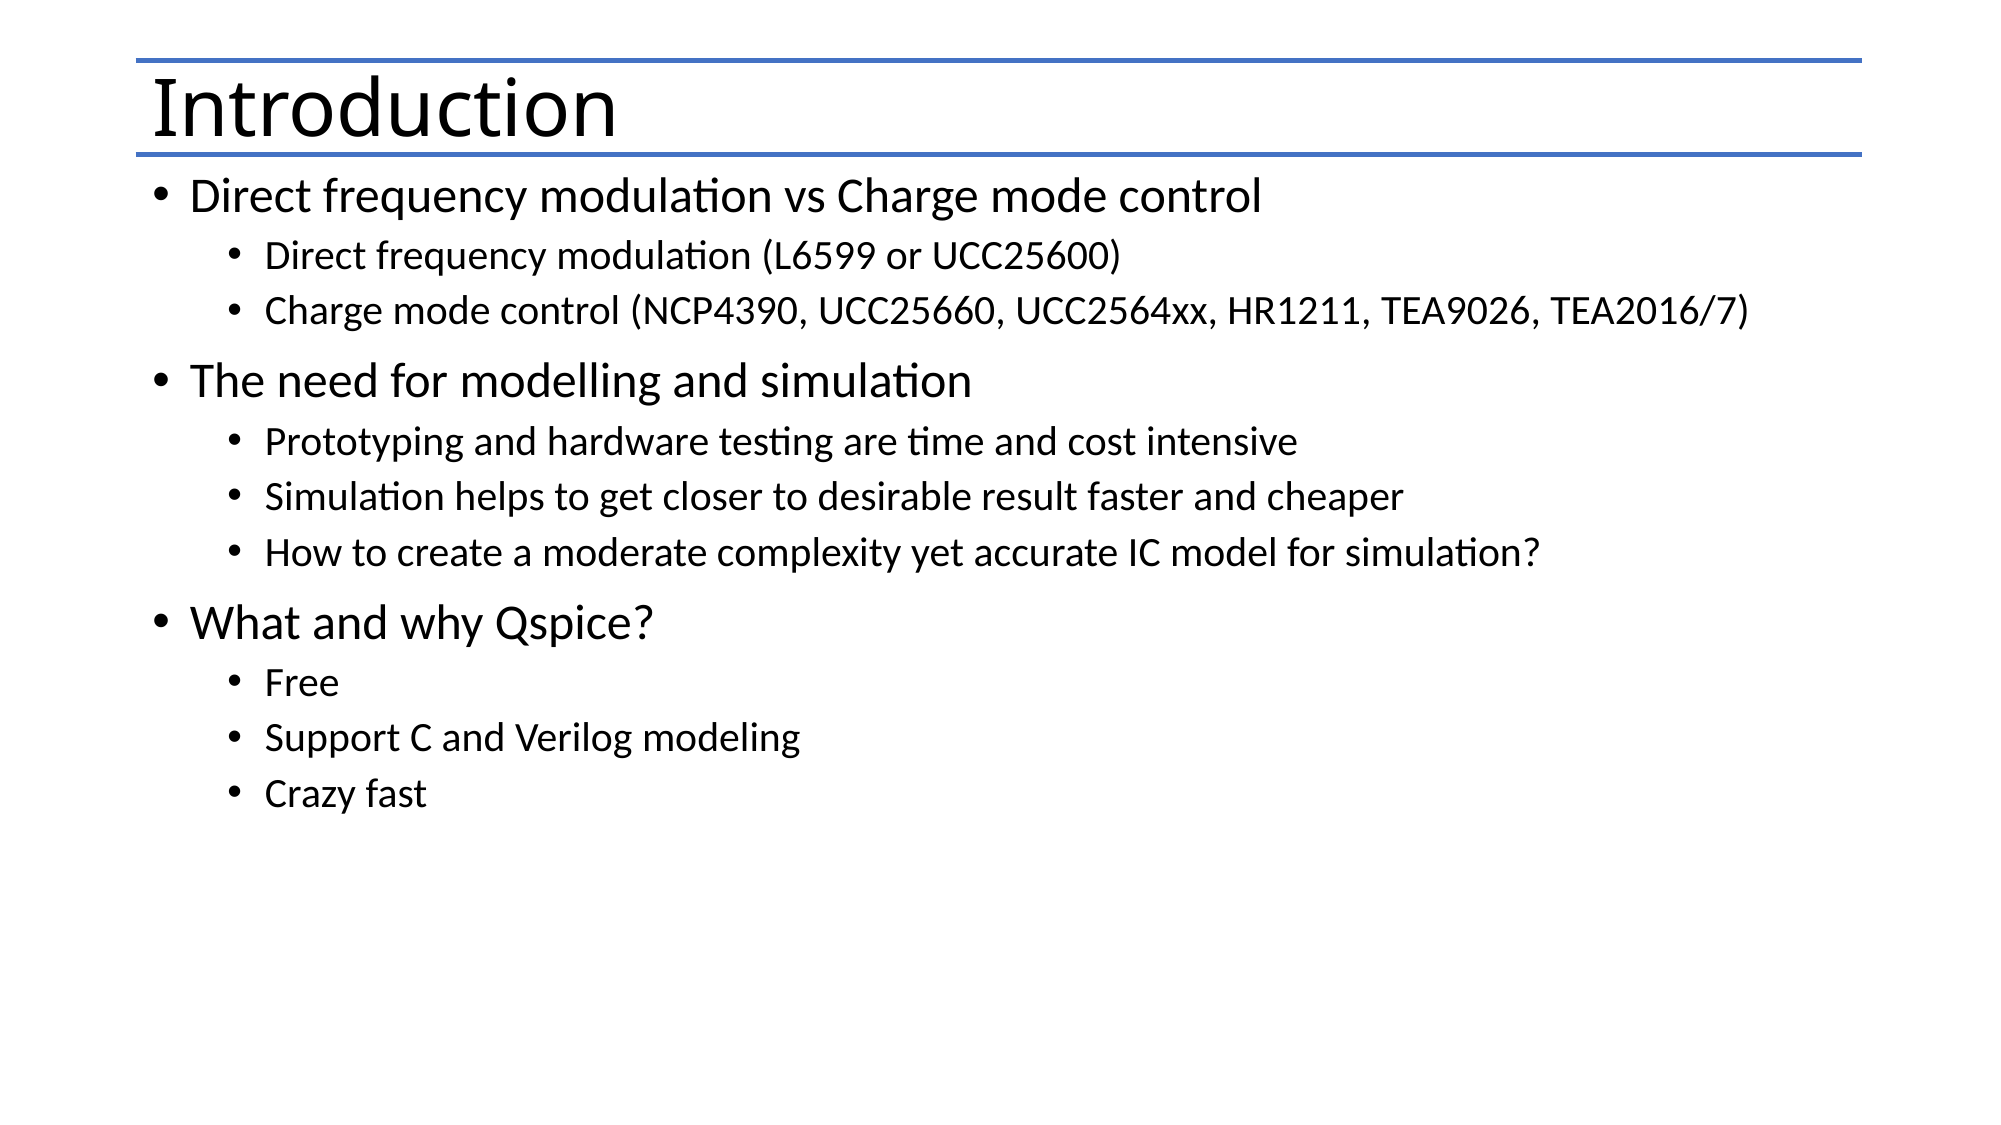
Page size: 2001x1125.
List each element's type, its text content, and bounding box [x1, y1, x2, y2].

list Direct frequency modulation vs Charge mode control Direct frequency modulation (L6599 or UCC25600) Charge mode control (NCP4390, UCC25660, UCC2564xx, HR1211, TEA9026, TEA2016/7) The need for modelling and simulation Prototyping and hardware testing are time and cost intensive Simulation helps to get closer to desirable result faster and cheaper How to create a moderate complexity yet accurate IC model for simulation? What and why Qspice? Free Support C and Verilog modeling Crazy fast [137, 161, 1863, 1014]
title Introduction [137, 61, 1863, 154]
title Introduction [137, 155, 1863, 161]
